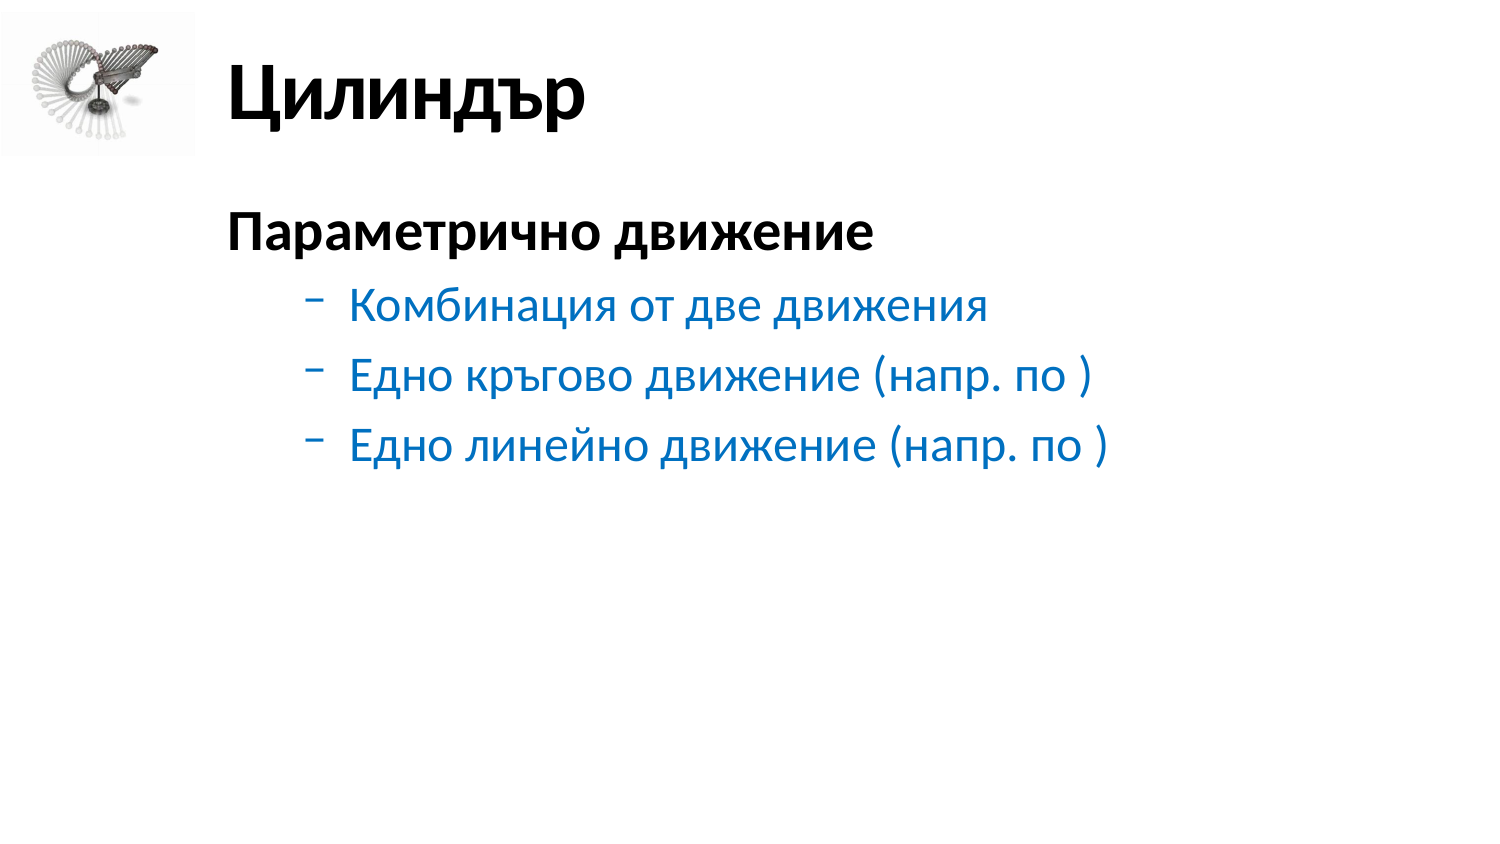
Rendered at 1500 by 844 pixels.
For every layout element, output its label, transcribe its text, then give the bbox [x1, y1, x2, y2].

title Цилиндър [212, 21, 1500, 150]
picture [1, 12, 195, 156]
